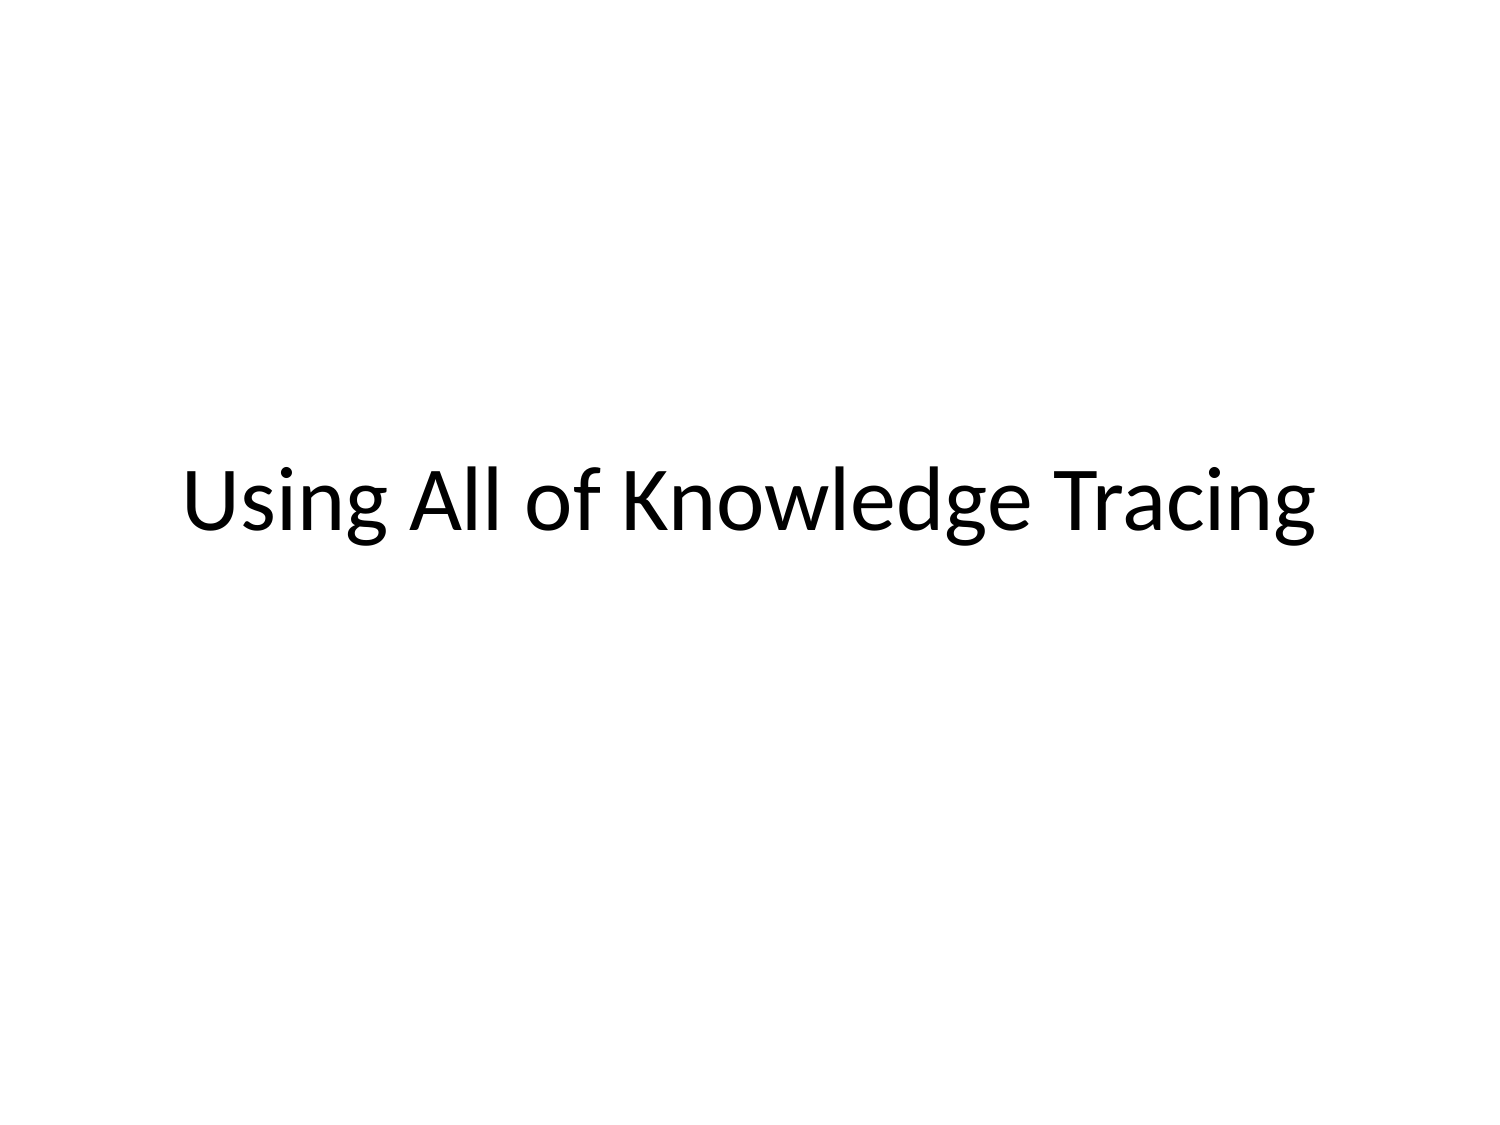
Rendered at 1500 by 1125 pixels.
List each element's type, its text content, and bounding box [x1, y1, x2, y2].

title Using All of Knowledge Tracing [75, 399, 1425, 588]
